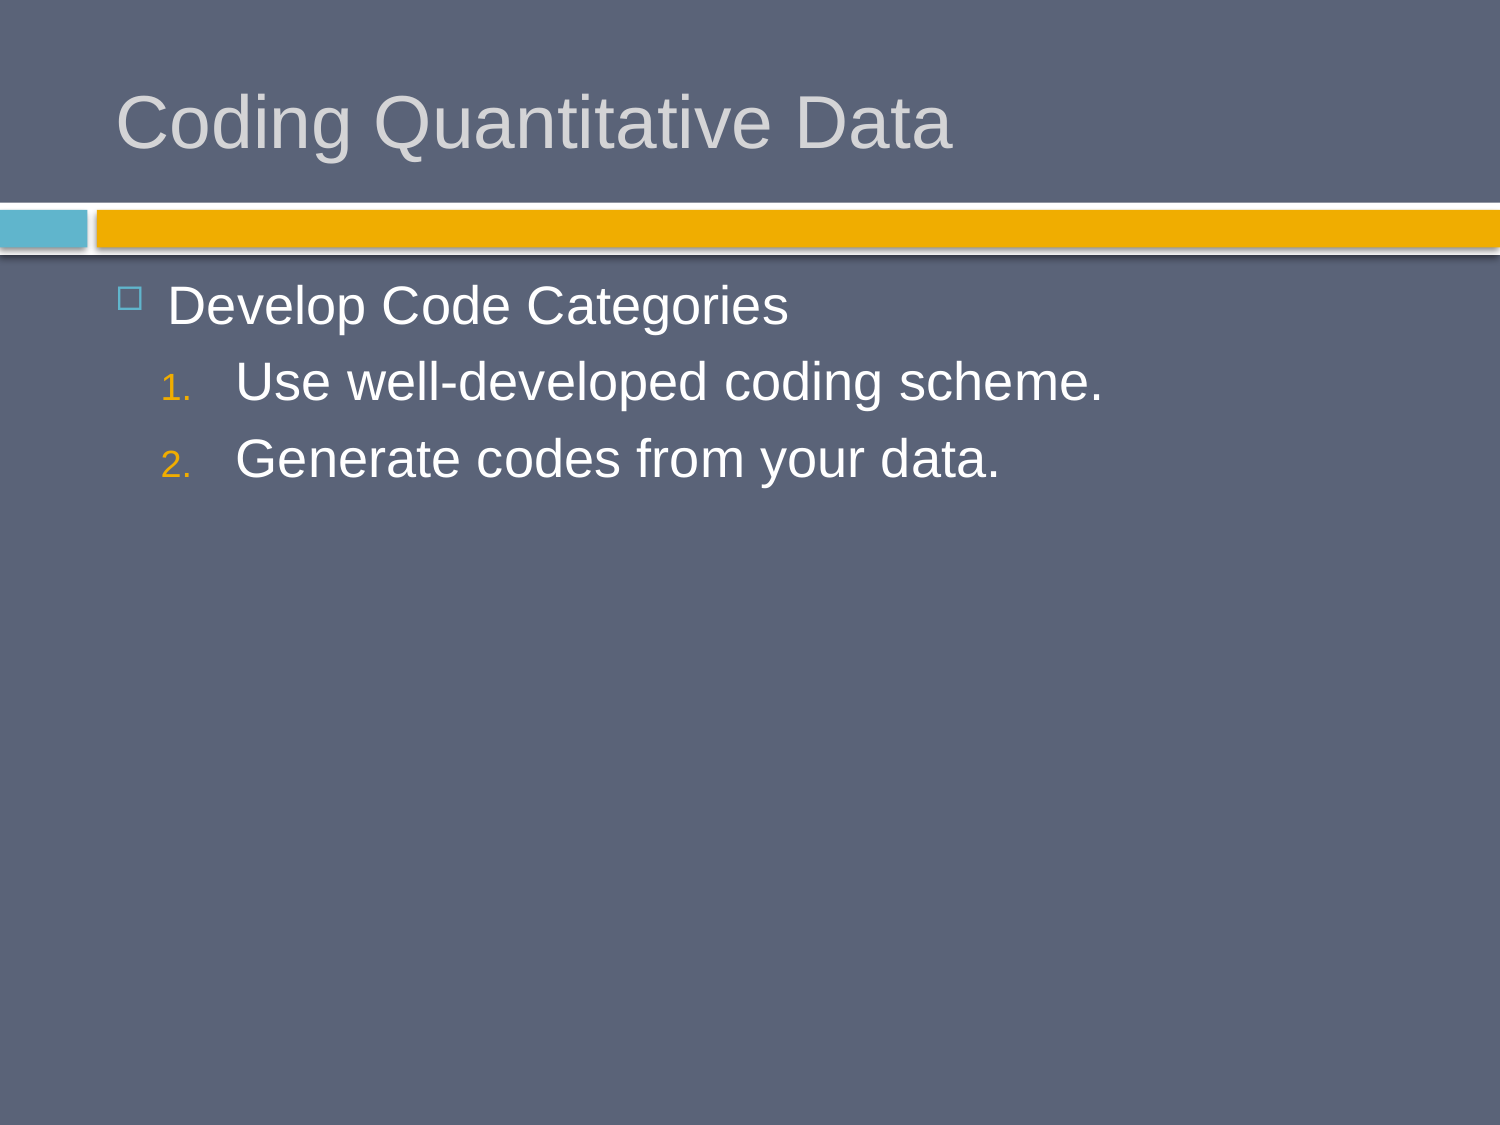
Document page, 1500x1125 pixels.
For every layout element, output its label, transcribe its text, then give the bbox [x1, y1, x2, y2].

title Coding Quantitative Data [100, 37, 1439, 201]
list Develop Code Categories Use well-developed coding scheme. Generate codes from your data. [100, 262, 1439, 1001]
